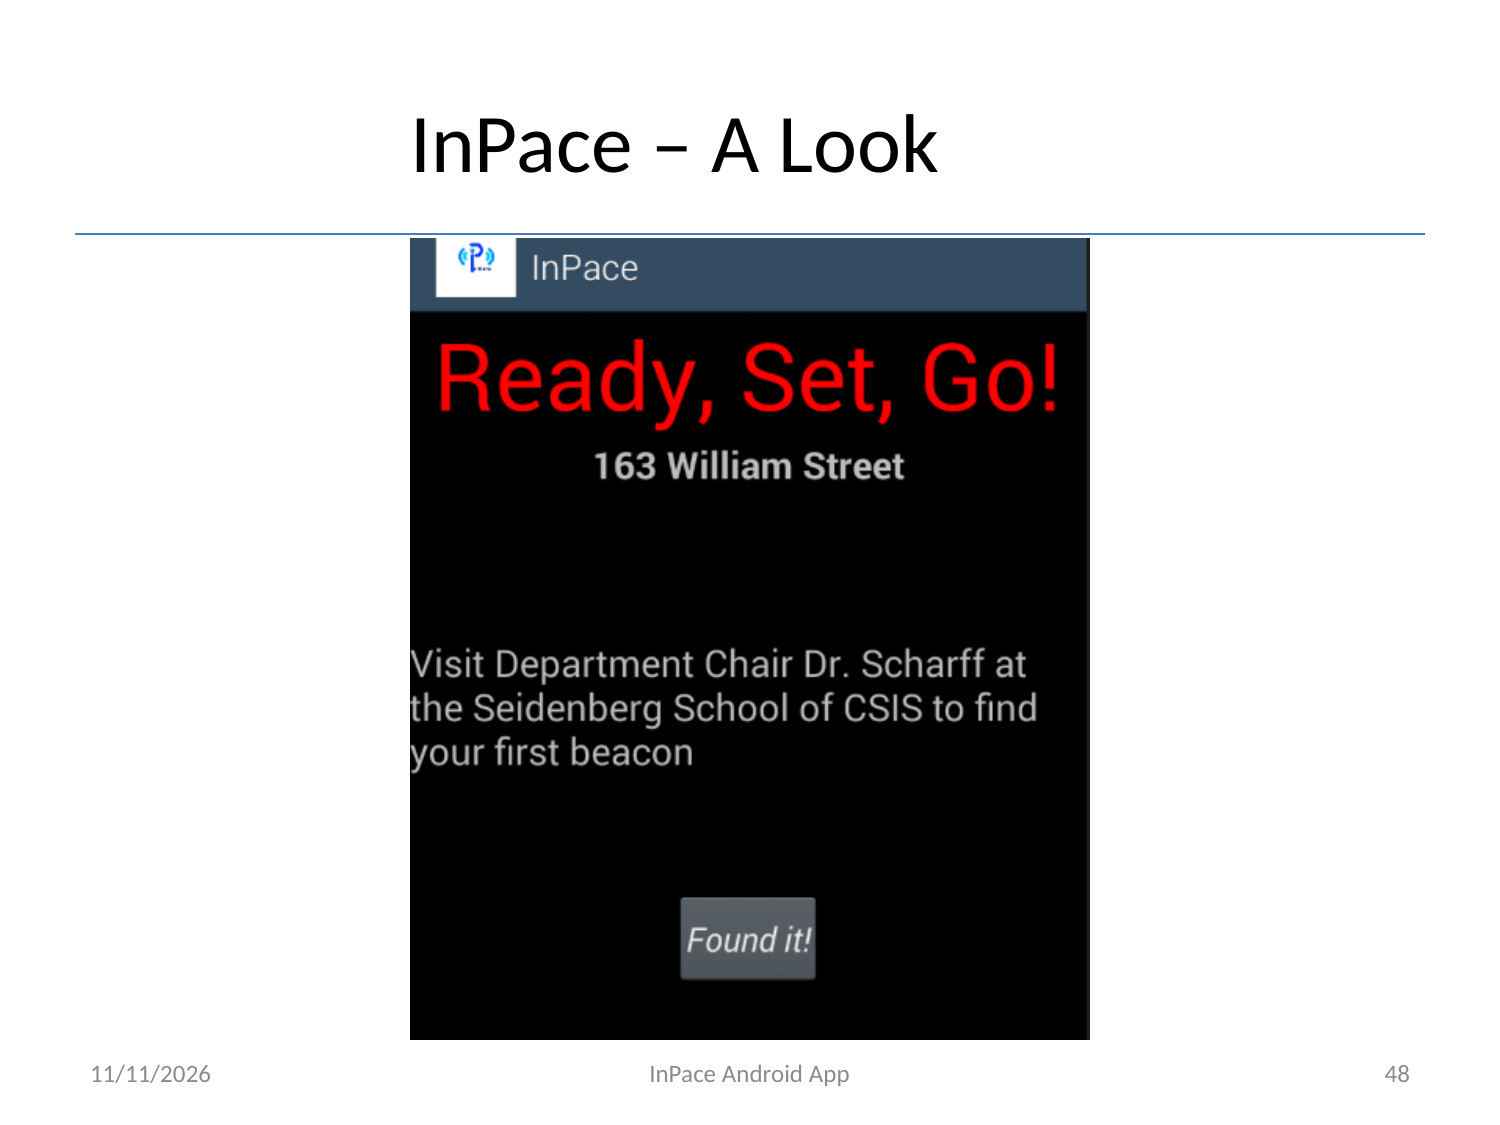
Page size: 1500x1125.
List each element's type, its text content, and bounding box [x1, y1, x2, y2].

title InPace – A Look [0, 45, 1350, 233]
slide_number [75, 1042, 425, 1103]
slide_number 48 [1074, 1042, 1425, 1103]
footer InPace Android App [512, 1049, 988, 1103]
picture [410, 237, 1090, 1040]
